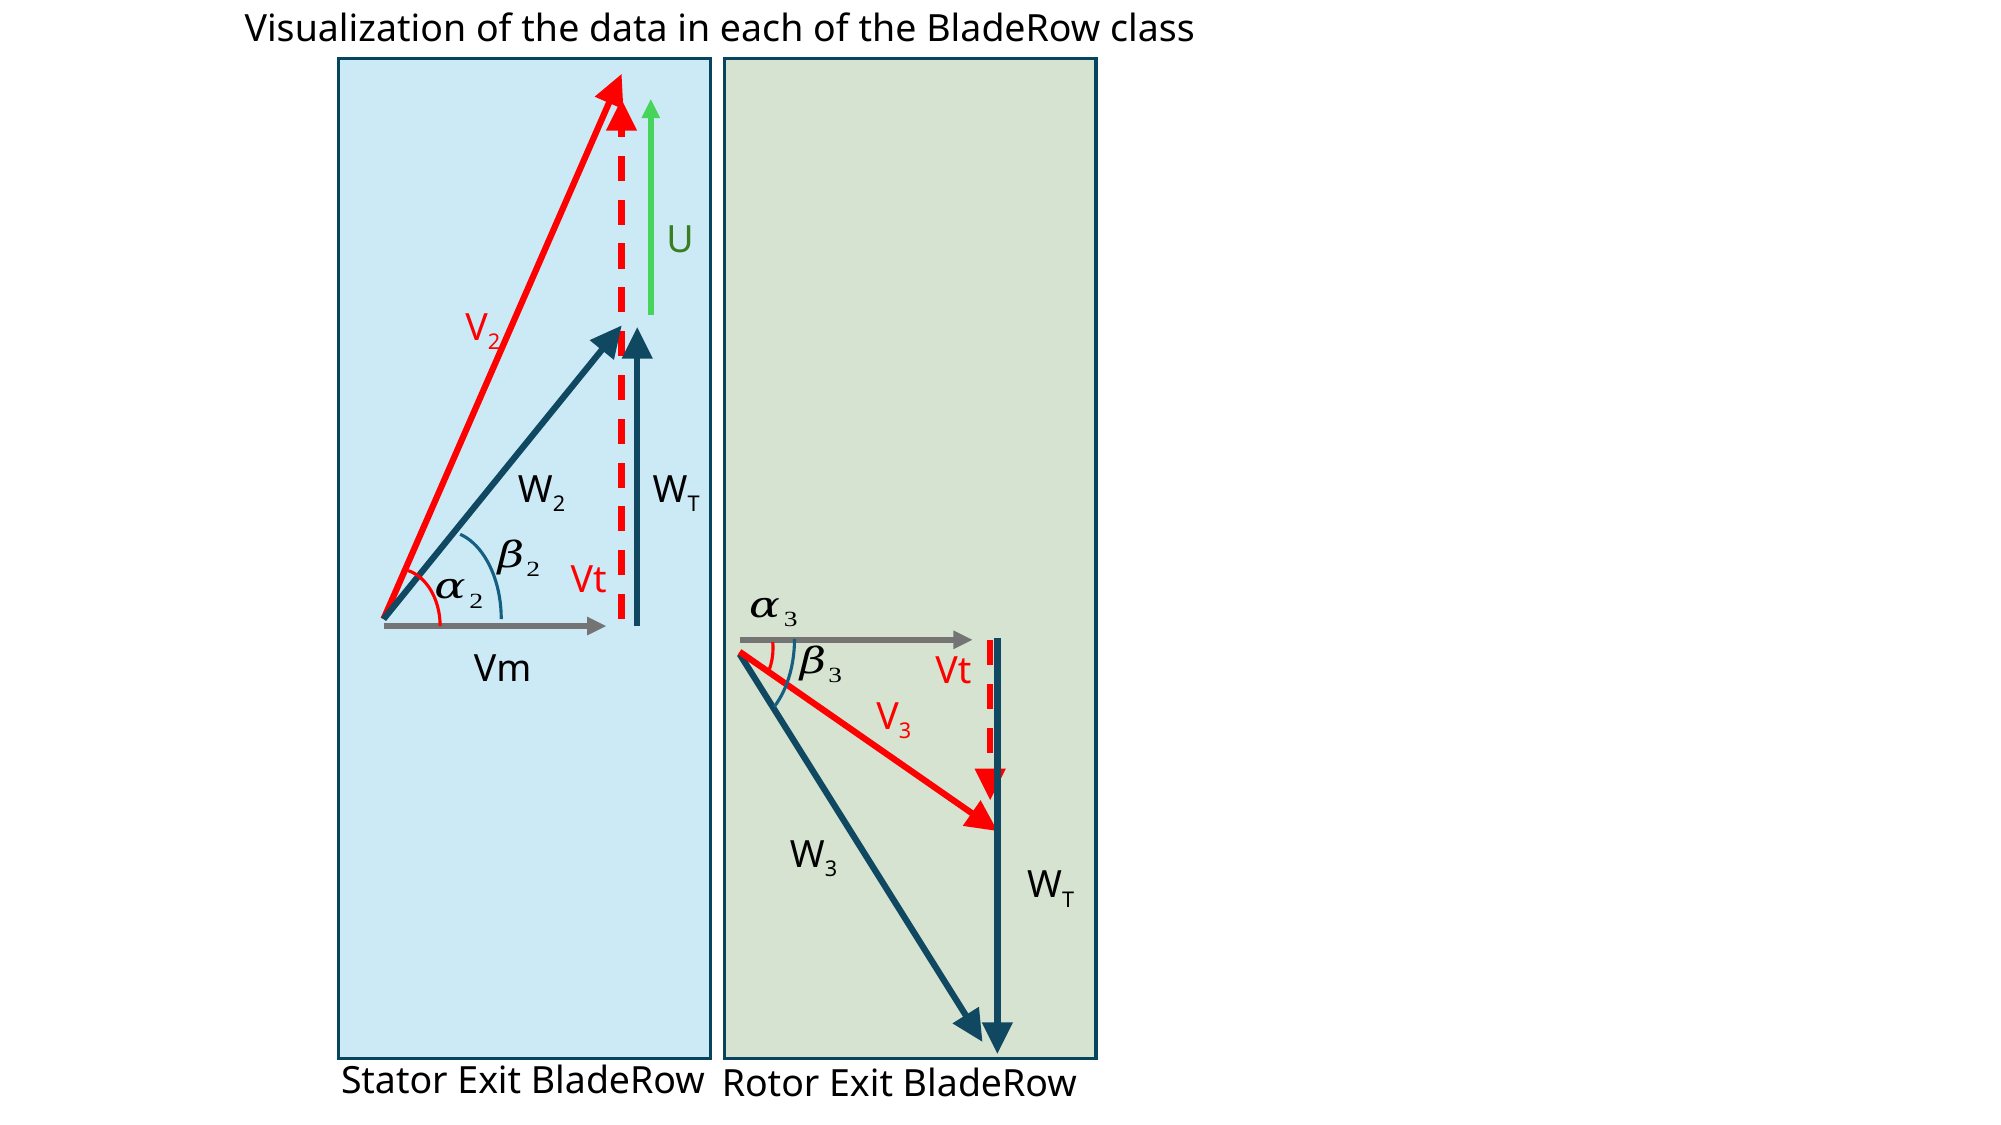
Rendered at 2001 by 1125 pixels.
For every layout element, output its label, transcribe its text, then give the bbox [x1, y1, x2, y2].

text_box Vm [459, 636, 546, 696]
text_box [723, 57, 1098, 1060]
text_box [739, 651, 996, 832]
text_box [337, 57, 712, 1048]
text_box U [654, 207, 709, 267]
text_box [722, 642, 775, 657]
text_box Stator Exit BladeRow [326, 1048, 721, 1109]
text_box Visualization of the data in each of the BladeRow class [229, 0, 1211, 56]
text_box WT [638, 457, 715, 524]
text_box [383, 73, 622, 325]
text_box WT [1012, 852, 1089, 919]
text_box [397, 620, 442, 625]
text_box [739, 832, 983, 1043]
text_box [383, 325, 622, 620]
text_box Vt [920, 639, 987, 651]
text_box Rotor Exit BladeRow [707, 1051, 1092, 1112]
text_box [737, 639, 797, 651]
